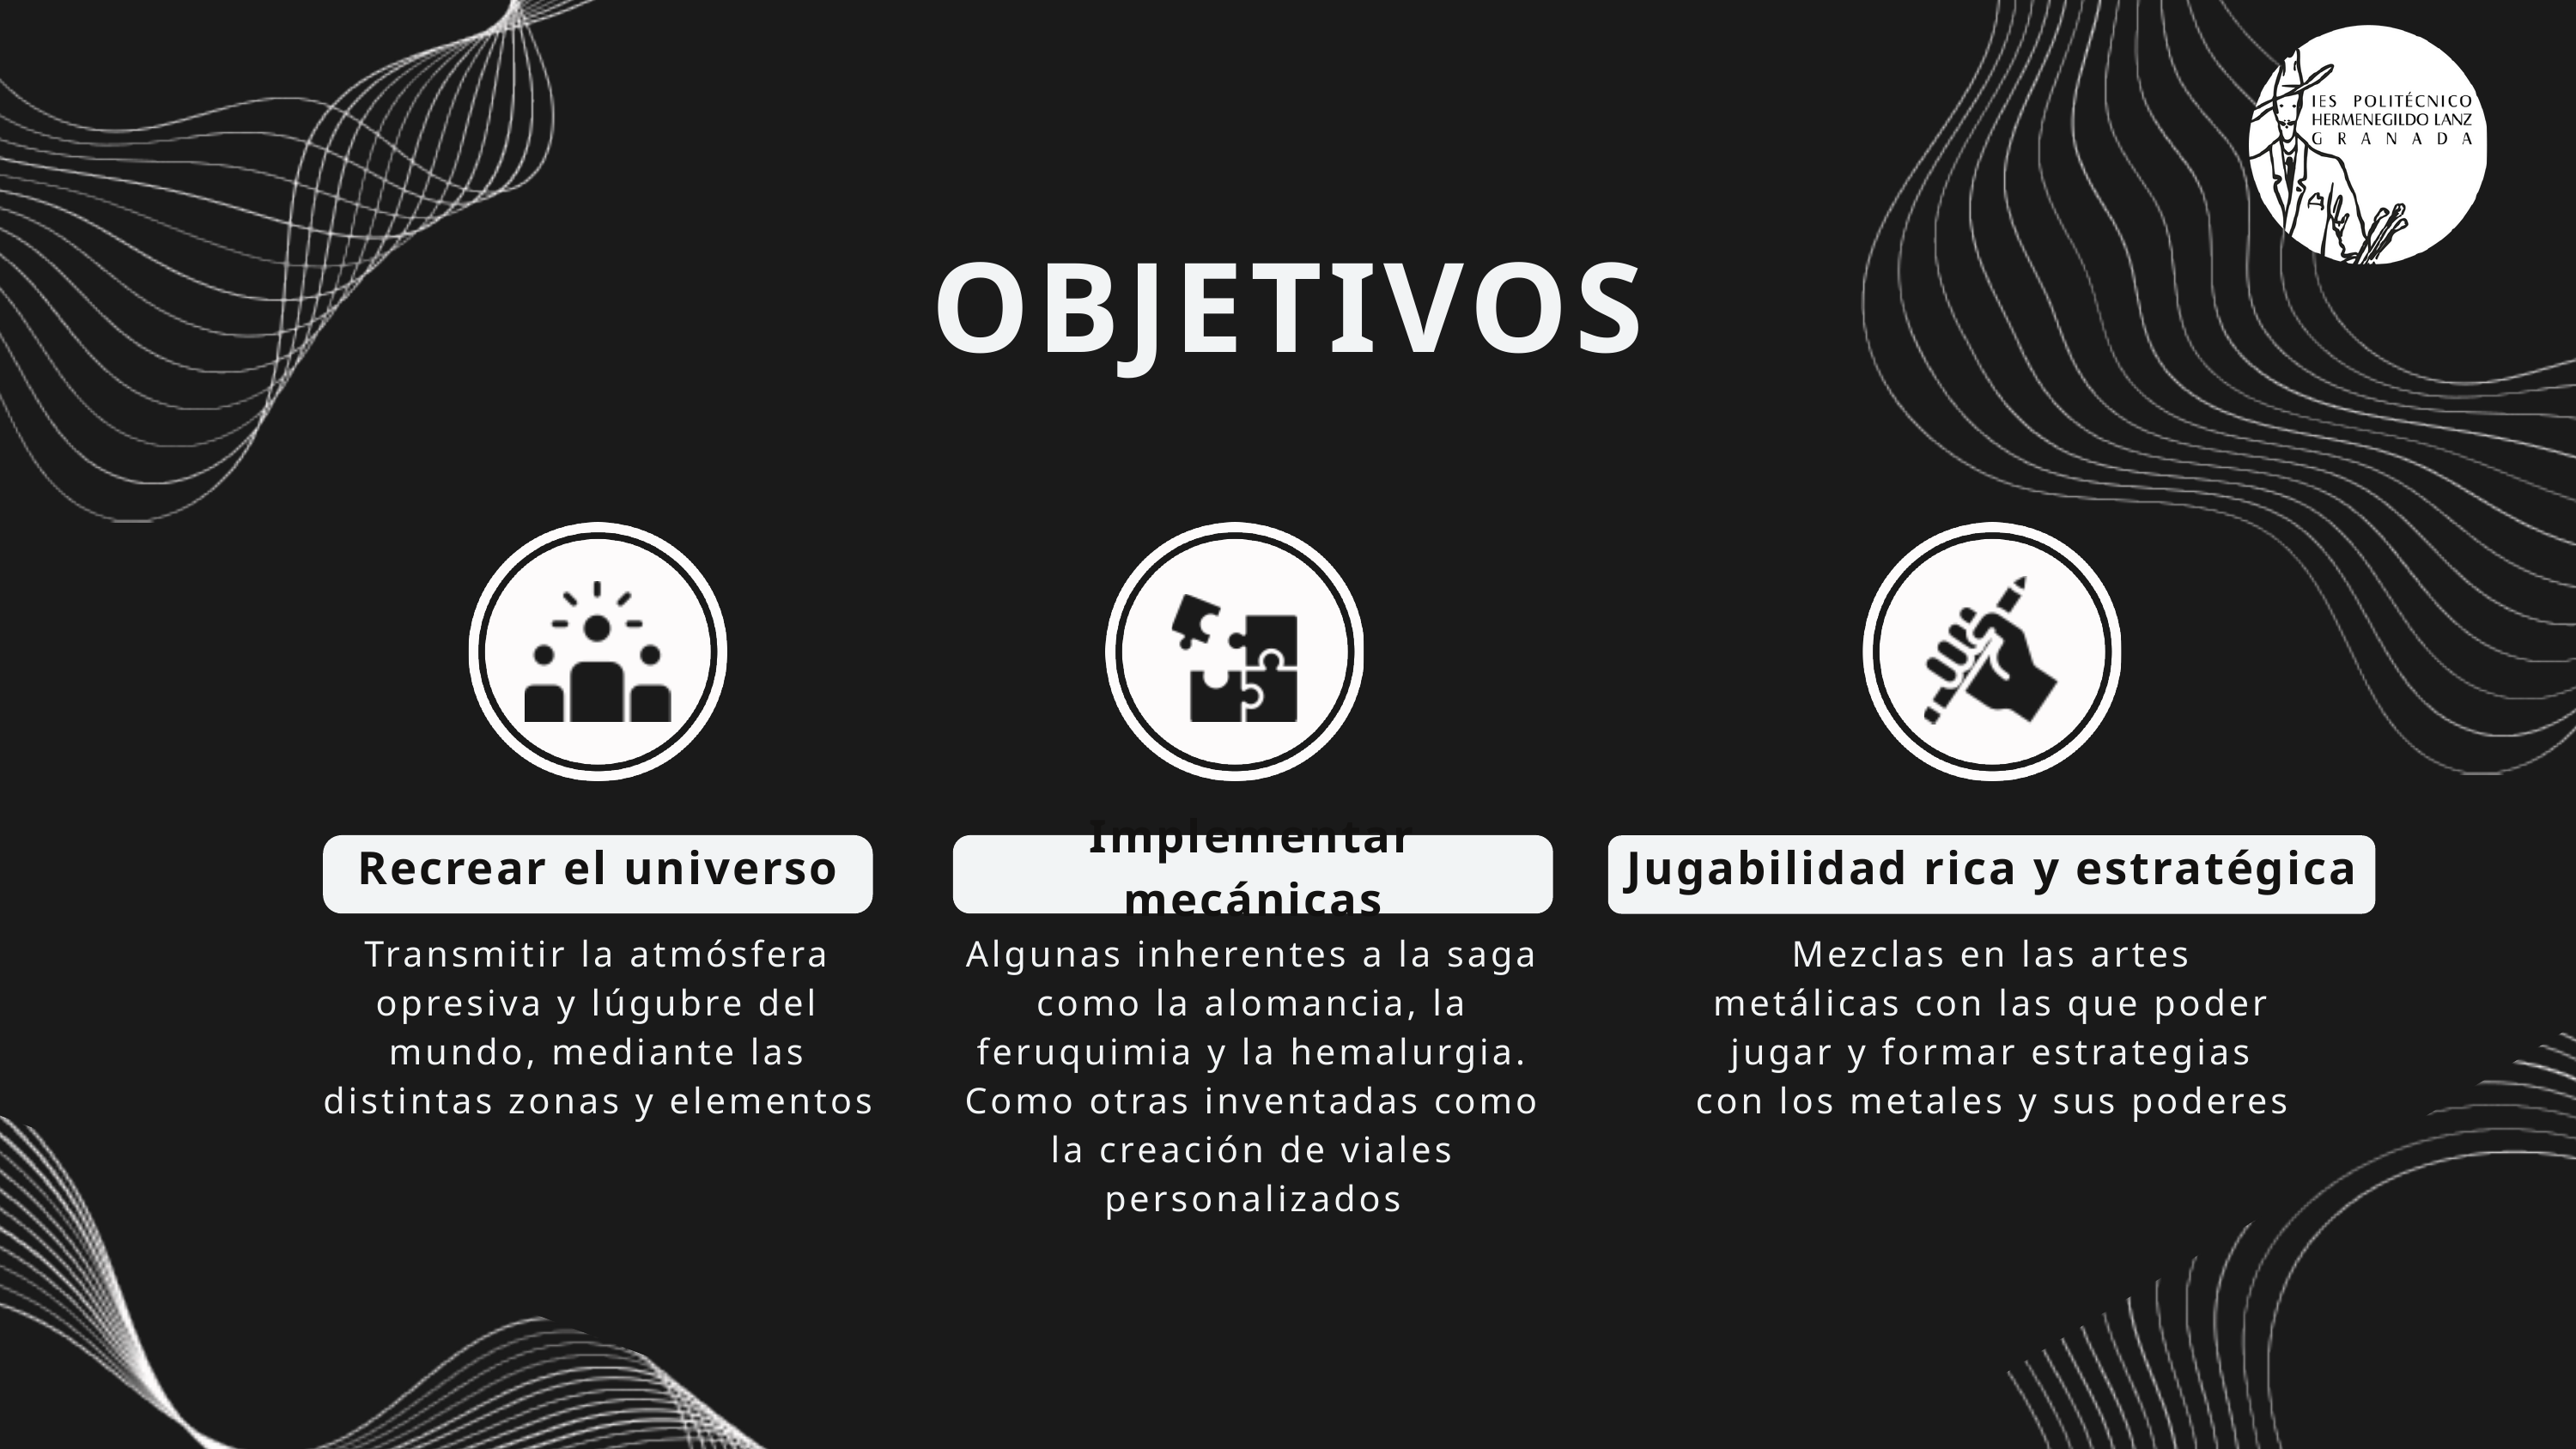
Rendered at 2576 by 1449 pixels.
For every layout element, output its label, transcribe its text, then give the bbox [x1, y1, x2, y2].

text_box Algunas inherentes a la saga como la alomancia, la feruquimia y la hemalurgia. Como otras inventadas como la creación de viales personalizados [952, 925, 1553, 1219]
text_box [1171, 594, 1297, 722]
text_box [468, 523, 727, 781]
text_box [952, 834, 1553, 914]
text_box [1607, 834, 2376, 914]
text_box [0, 0, 827, 523]
text_box [0, 1115, 860, 1449]
text_box [1862, 775, 2122, 781]
text_box [524, 581, 671, 722]
text_box [1923, 576, 2060, 724]
text_box Mezclas en las artes metálicas con las que poder jugar y formar estrategias con los metales y sus poderes [1692, 925, 2293, 1121]
text_box [1903, 1023, 2576, 1449]
text_box OBJETIVOS [827, 205, 2102, 377]
text_box [1105, 522, 1364, 781]
text_box Transmitir la atmósfera opresiva y lúgubre del mundo, mediante las distintas zonas y elementos [297, 925, 898, 1121]
text_box [1861, 0, 2576, 775]
text_box [2249, 25, 2488, 264]
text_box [322, 834, 873, 914]
